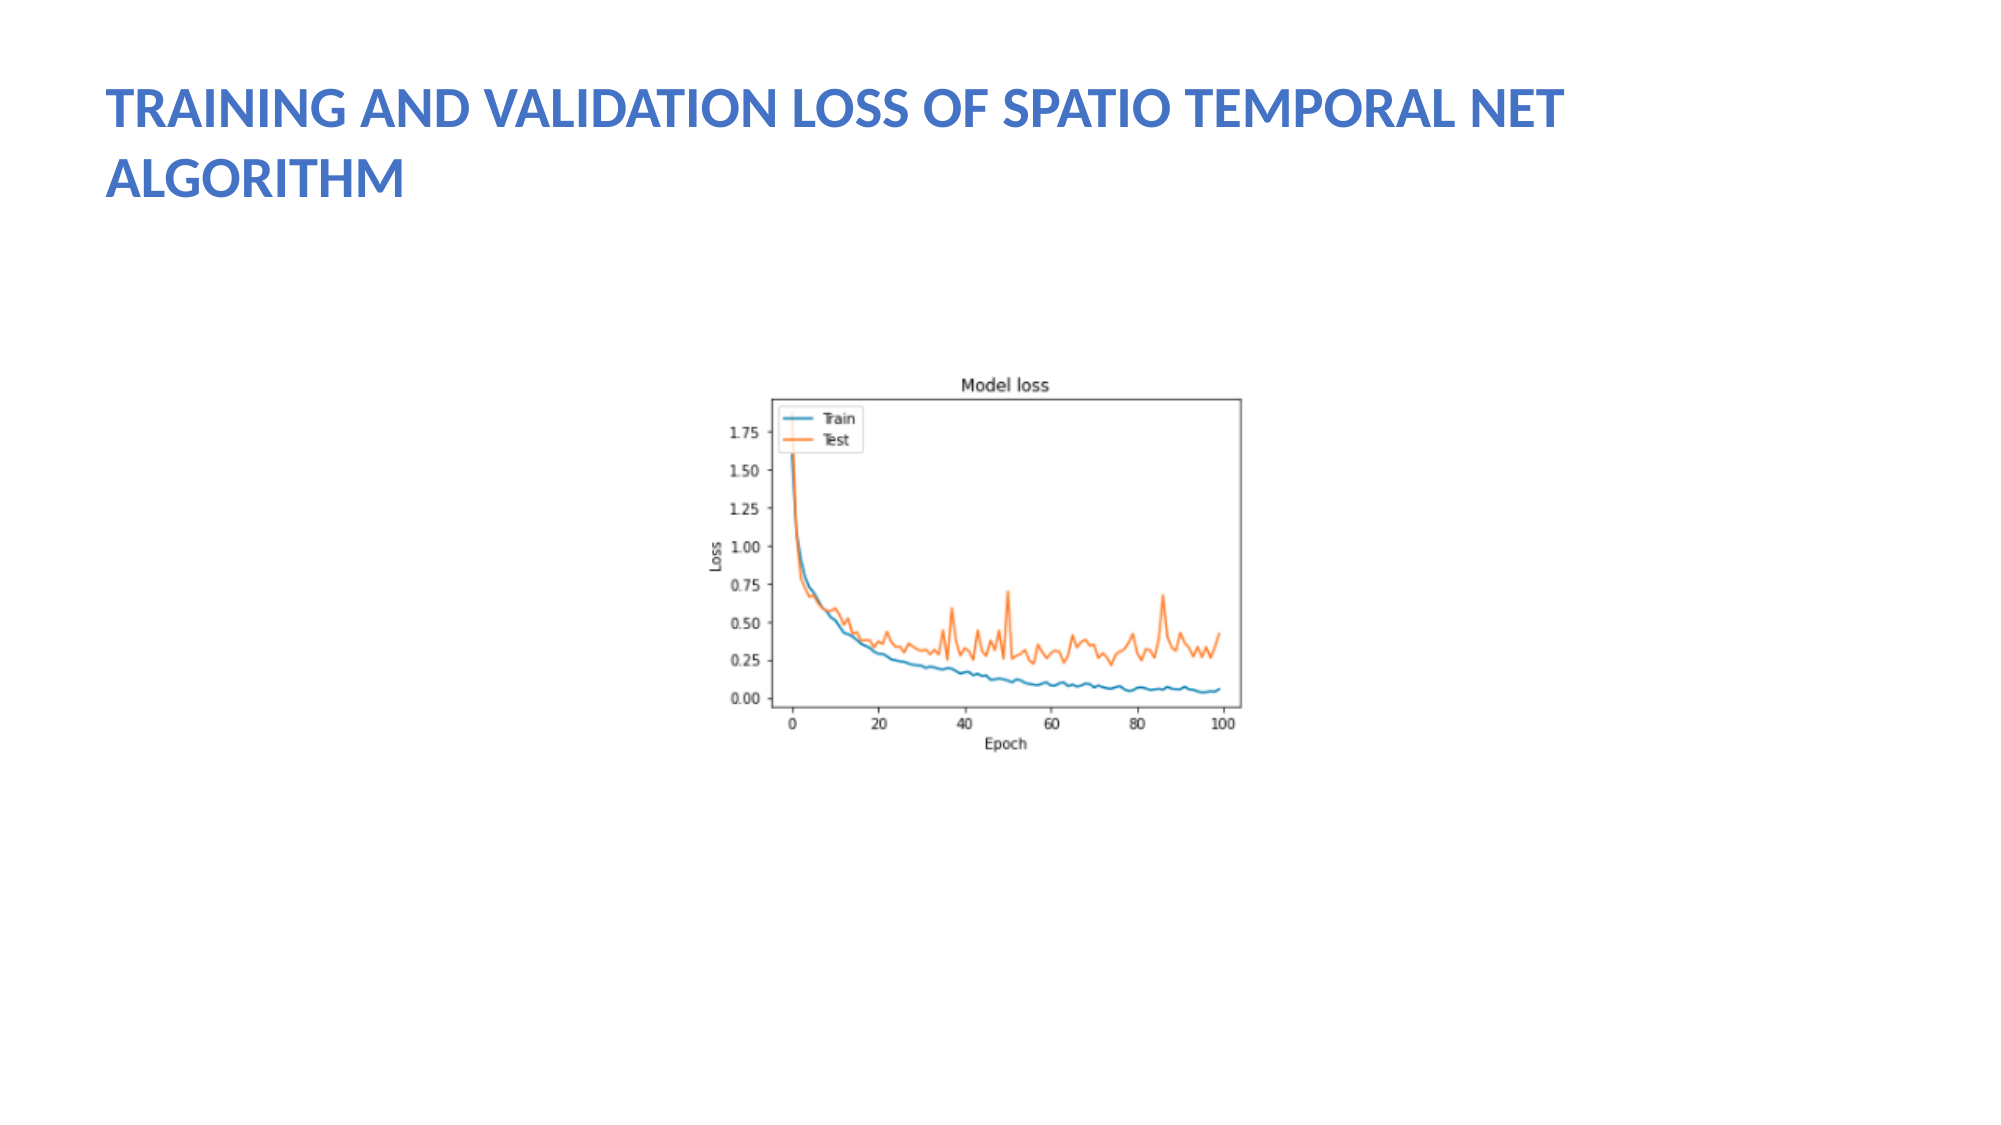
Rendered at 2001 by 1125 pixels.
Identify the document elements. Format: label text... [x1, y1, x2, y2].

text_box TRAINING AND VALIDATION LOSS OF SPATIO TEMPORAL NET ALGORITHM [90, 62, 1748, 213]
picture [660, 360, 1347, 770]
